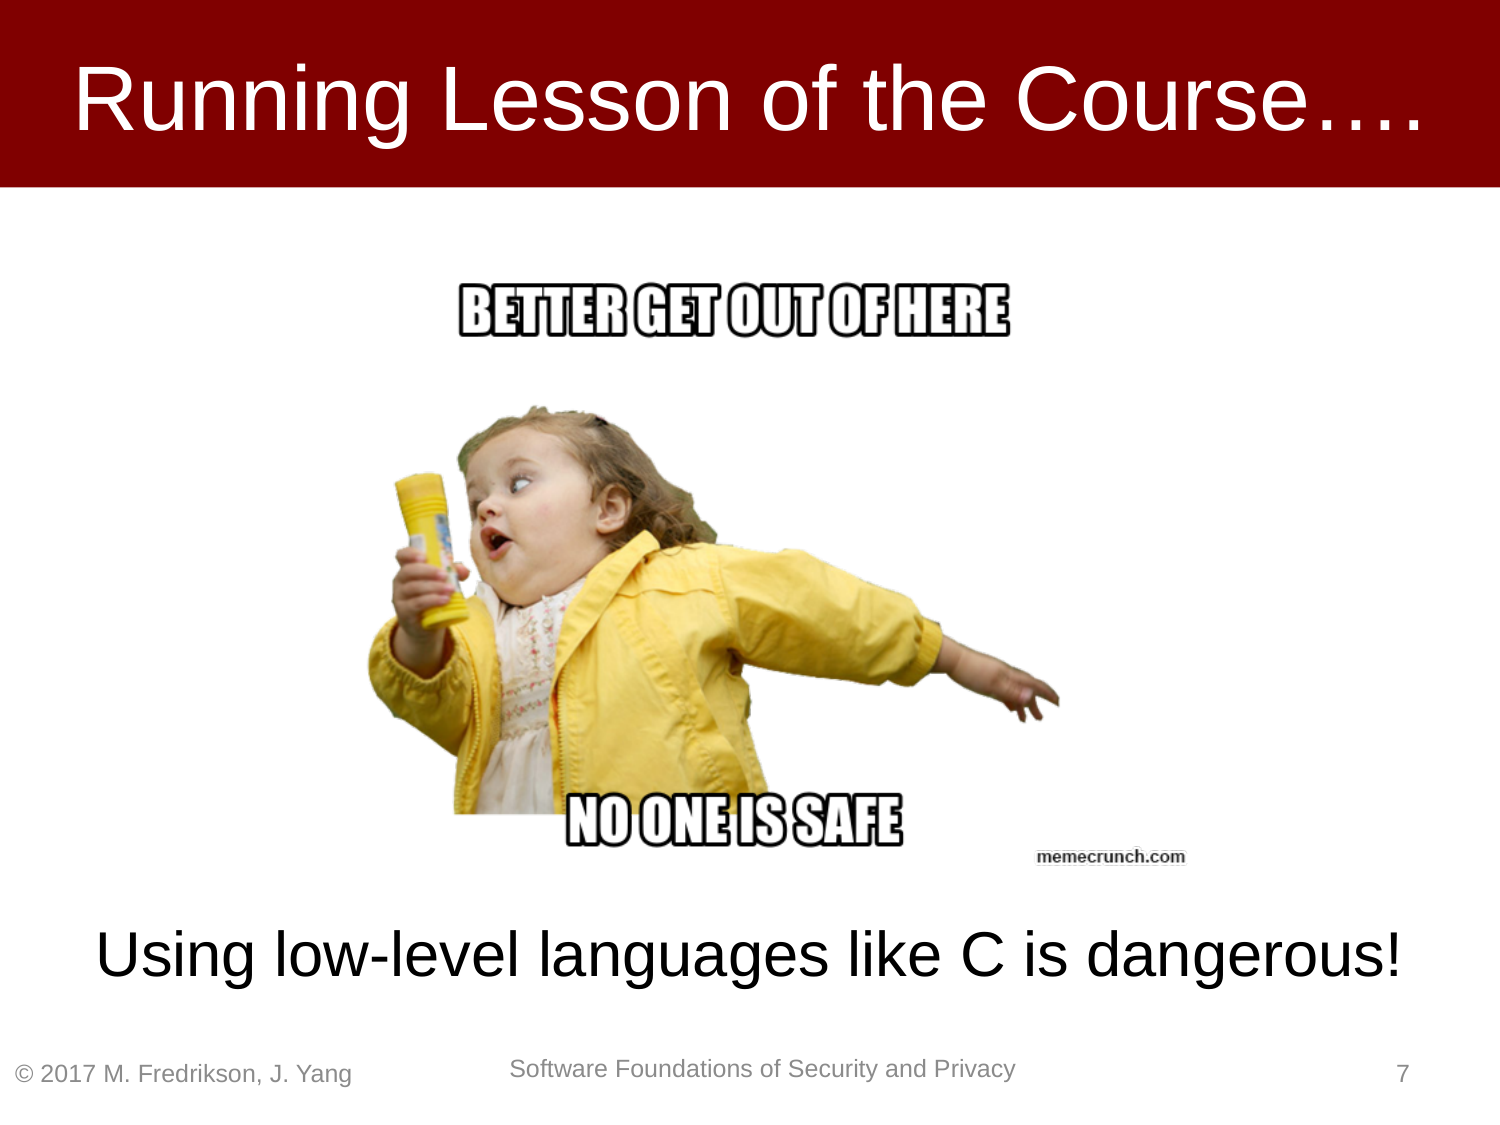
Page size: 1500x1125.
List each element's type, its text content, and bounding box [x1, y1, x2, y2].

title Running Lesson of the Course…. [0, 0, 1500, 188]
picture [279, 262, 1188, 868]
slide_number 6 [1074, 1042, 1425, 1103]
list Using low-level languages like C is dangerous! [75, 905, 1425, 1005]
footer © 2017 M. Fredrikson, J. Yang [0, 1042, 475, 1103]
